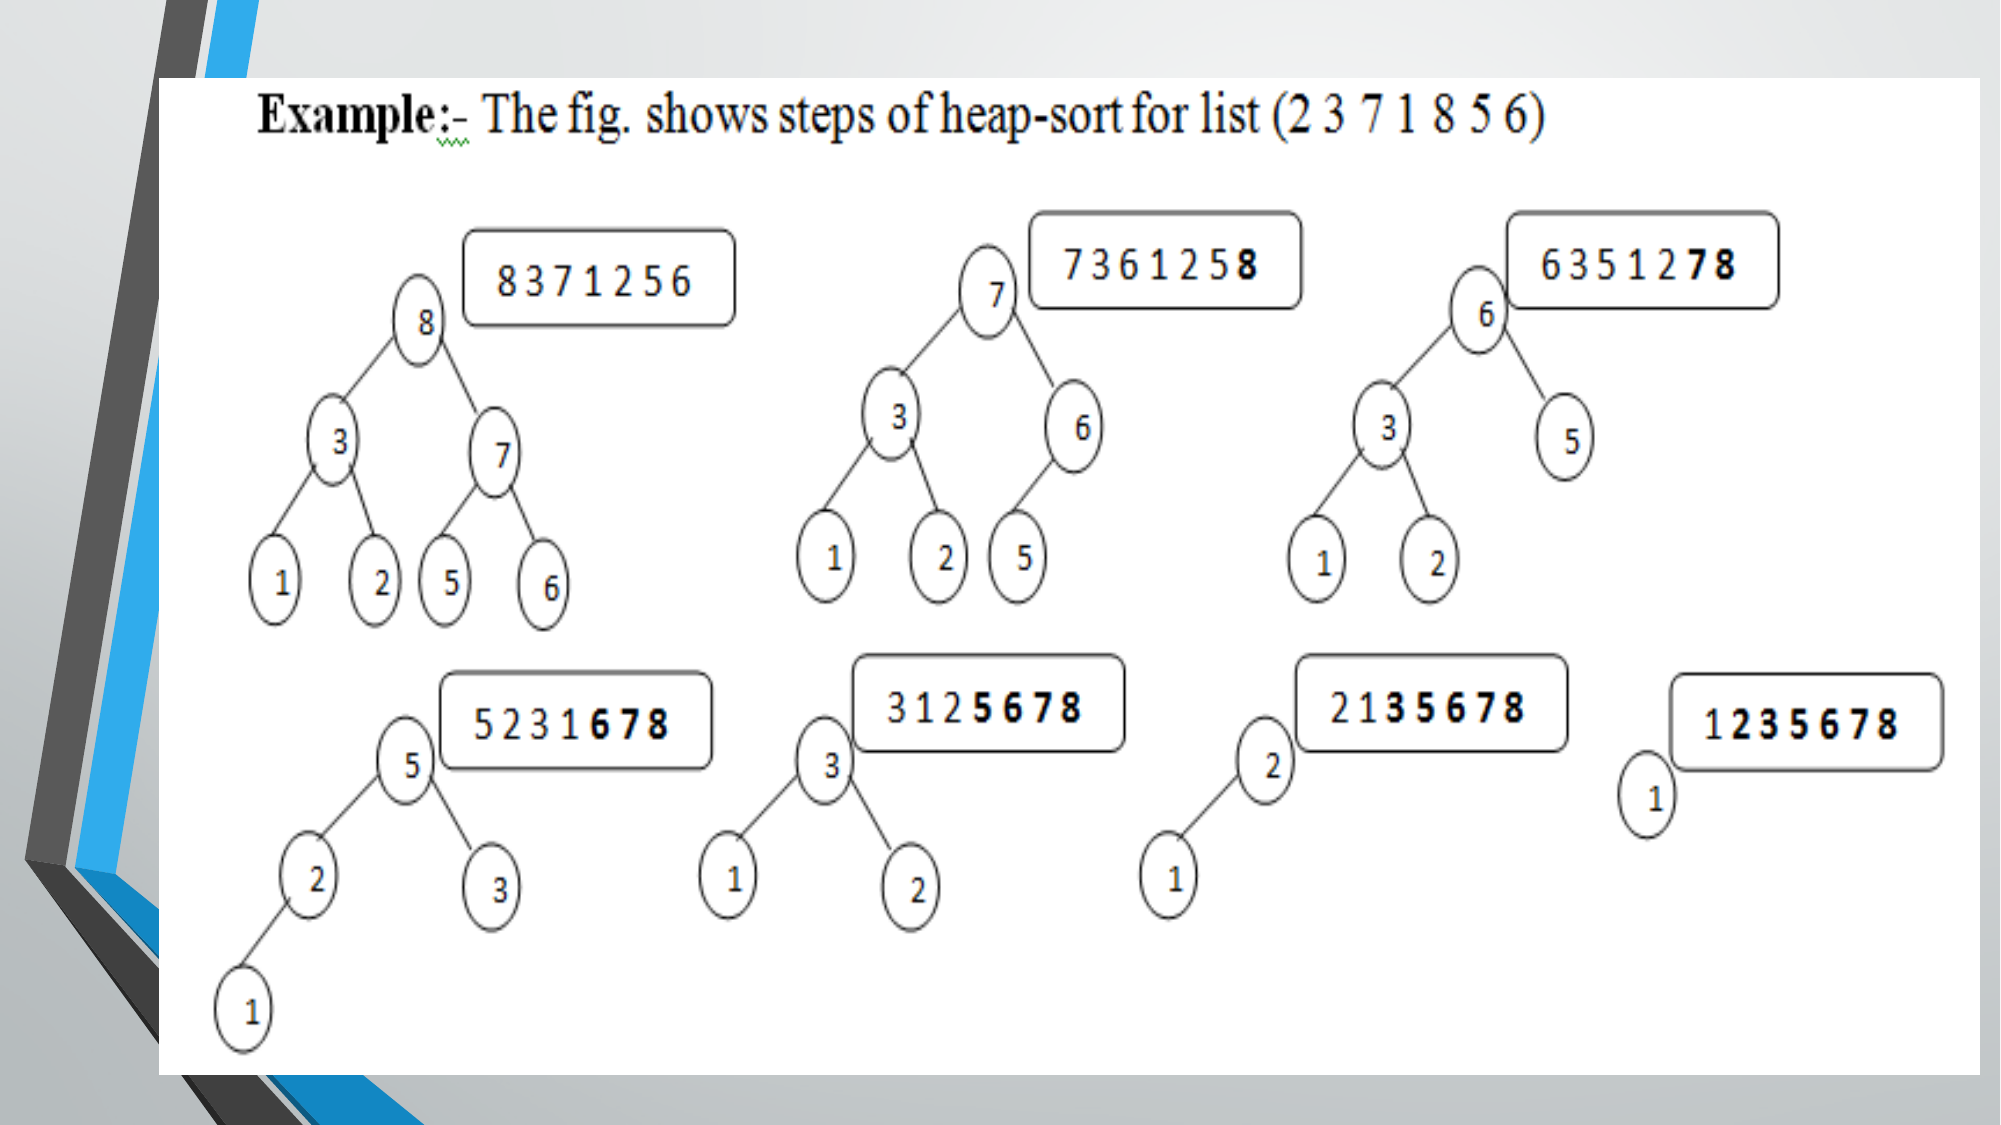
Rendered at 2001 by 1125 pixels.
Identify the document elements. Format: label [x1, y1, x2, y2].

list [159, 78, 1980, 1076]
